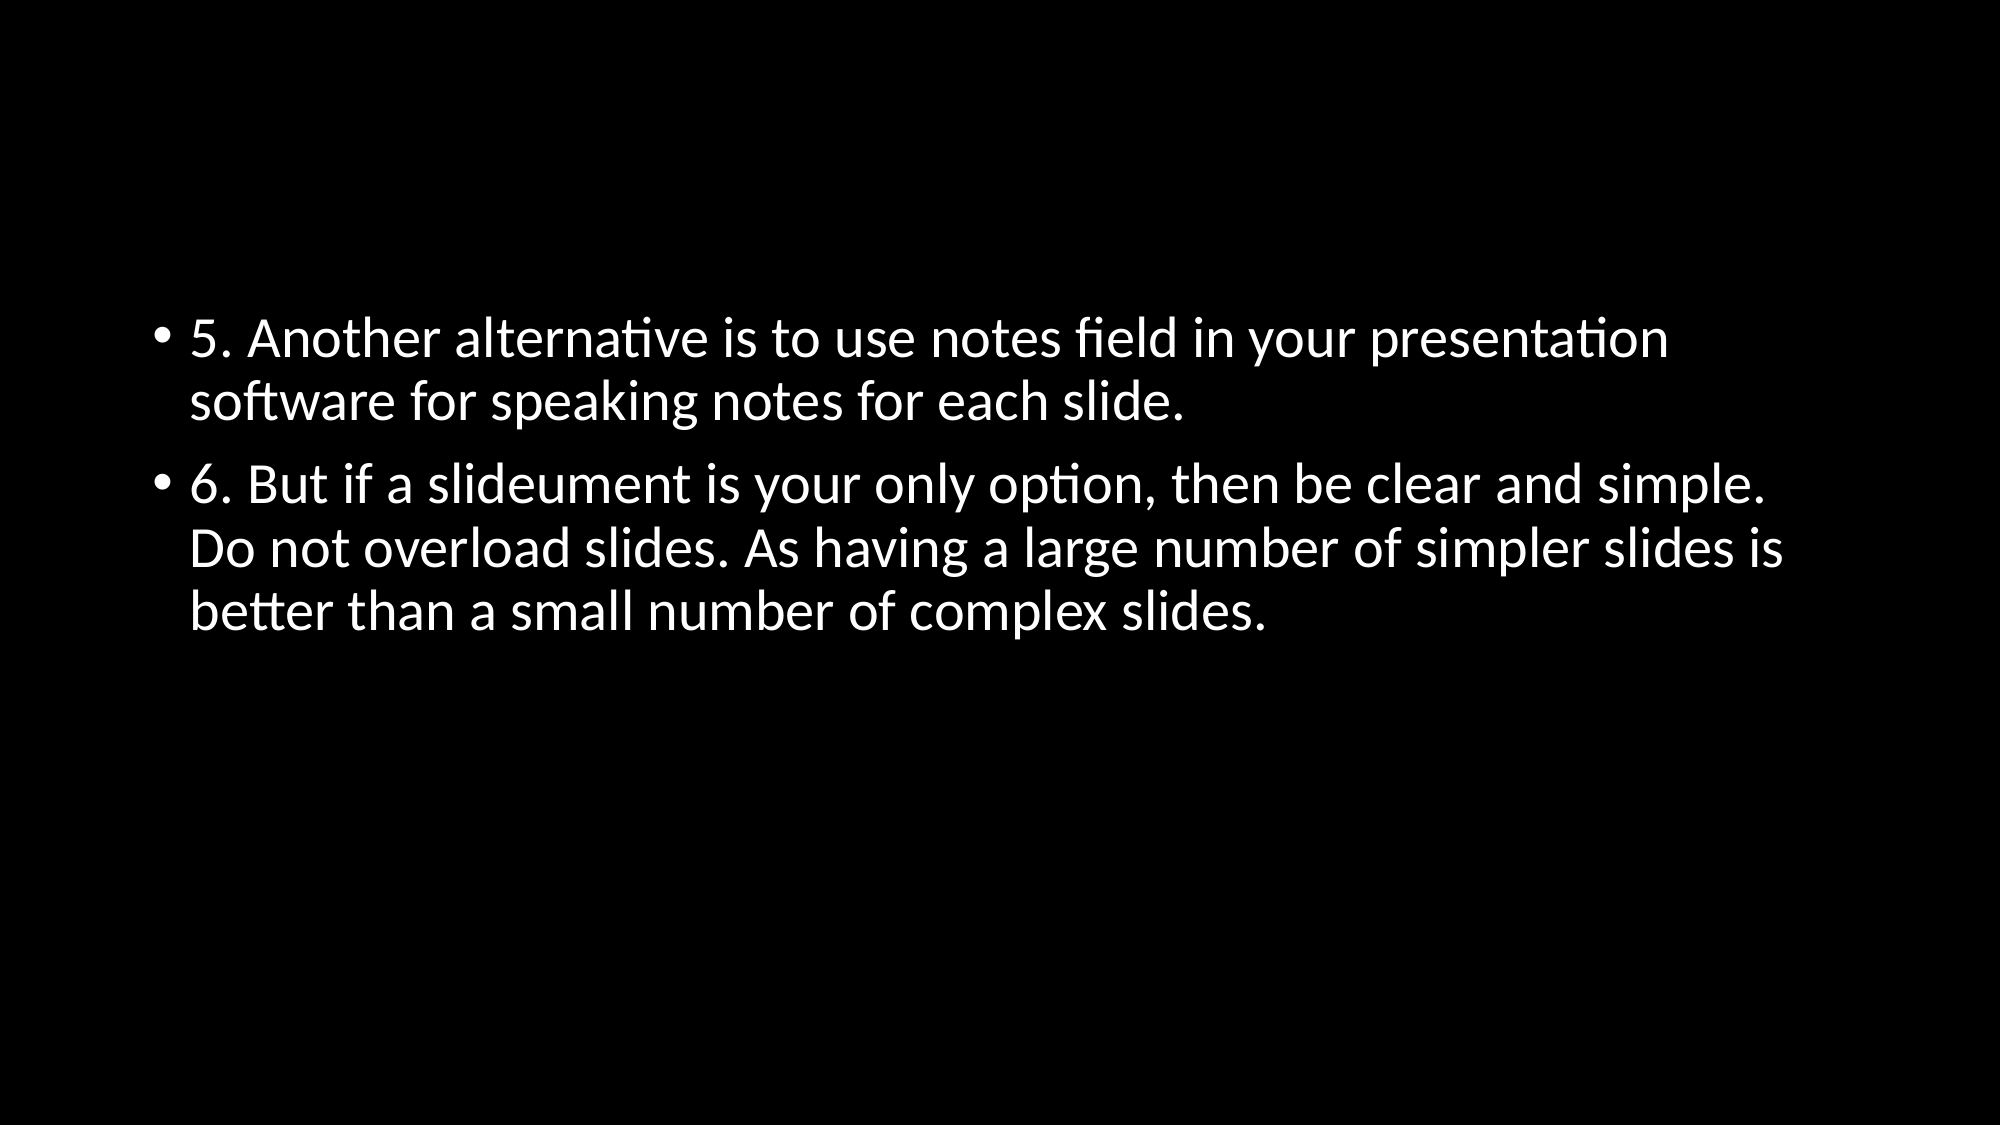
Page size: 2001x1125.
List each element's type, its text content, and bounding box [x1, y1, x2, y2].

list 5. Another alternative is to use notes field in your presentation software for speaking notes for each slide. 6. But if a slideument is your only option, then be clear and simple. Do not overload slides. As having a large number of simpler slides is better than a small number of complex slides. [137, 299, 1863, 1014]
